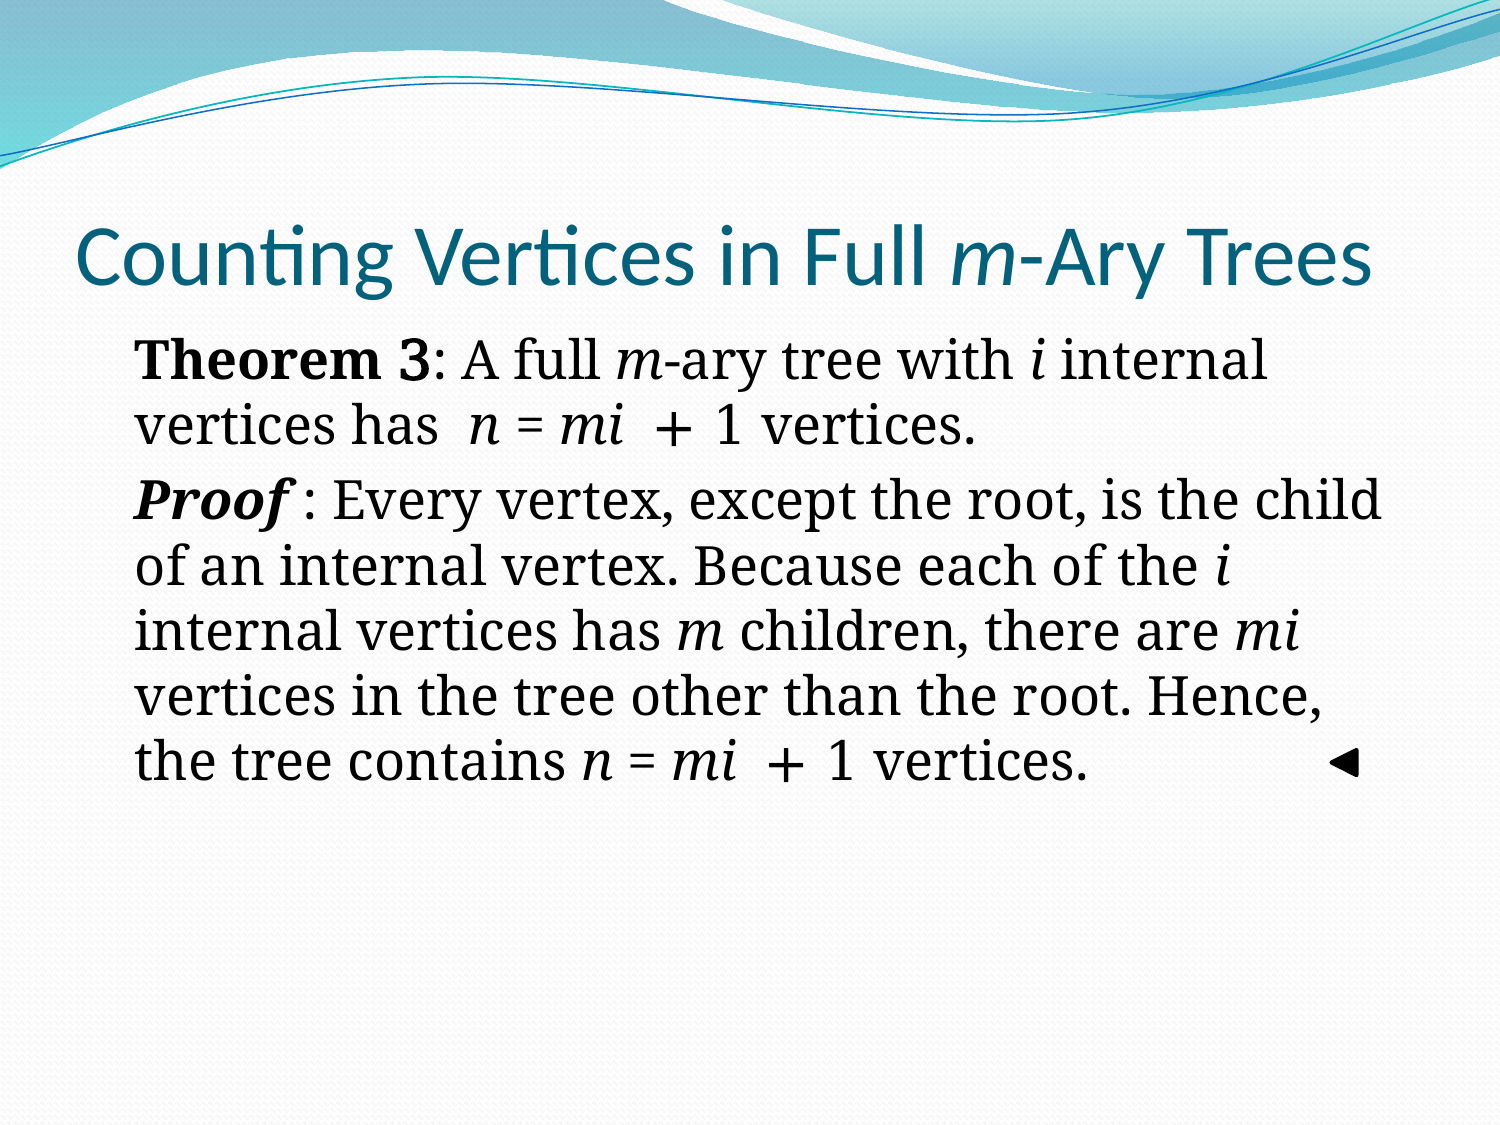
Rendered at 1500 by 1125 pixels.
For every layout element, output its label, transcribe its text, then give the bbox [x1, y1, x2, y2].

title Counting Vertices in Full m-Ary Trees [75, 115, 1425, 303]
list Theorem 3: A full m-ary tree with i internal vertices has n = mi + 1 vertices. Proof : Every vertex, except the root, is the child of an internal vertex. Because each of the i internal vertices has m children, there are mi vertices in the tree other than the root. Hence, the tree contains n = mi + 1 vertices. [75, 317, 1425, 1038]
text_box [1329, 748, 1359, 777]
